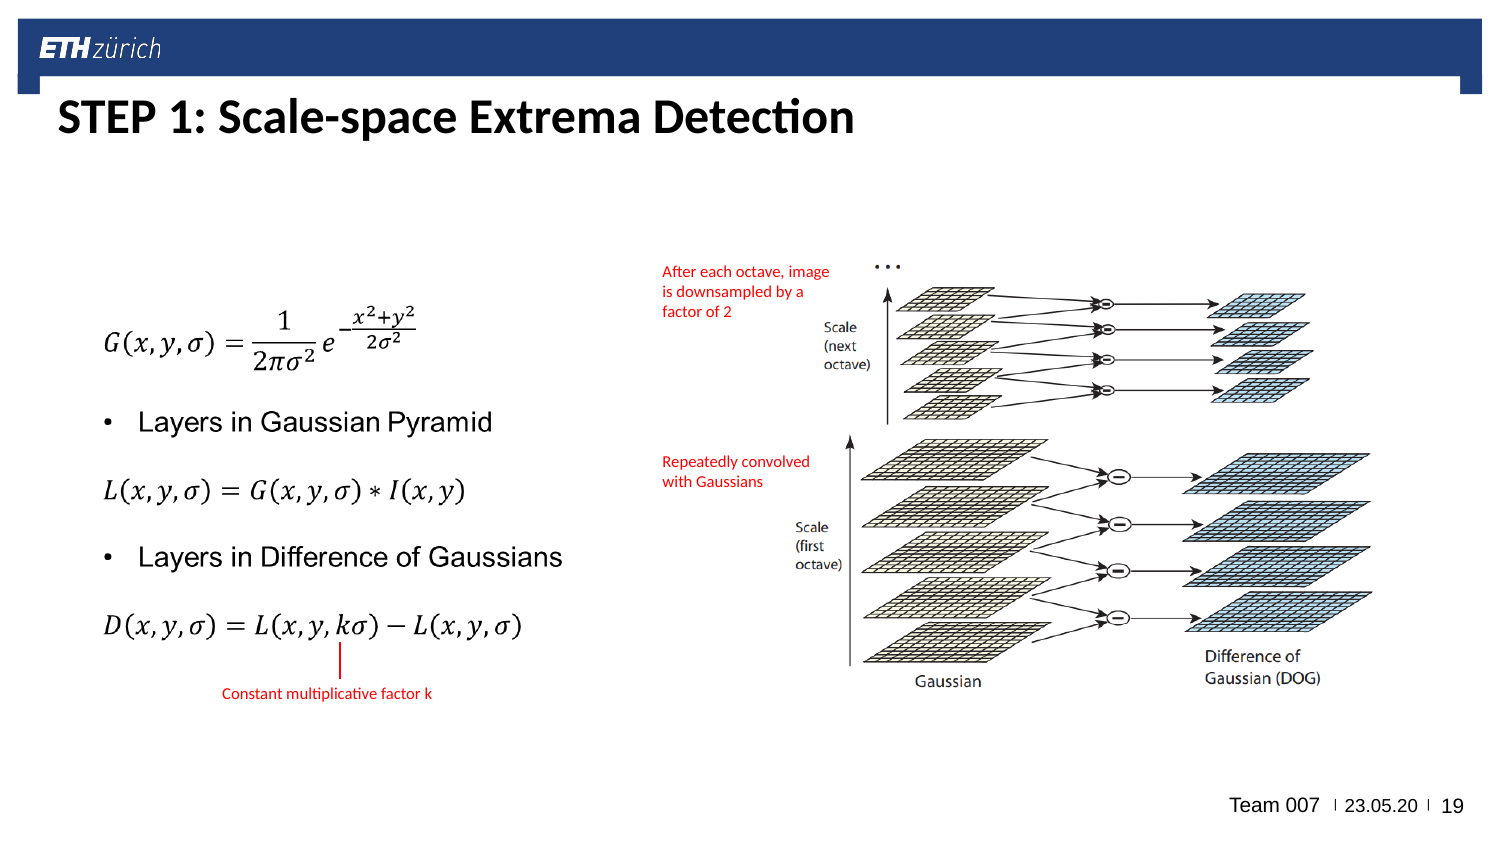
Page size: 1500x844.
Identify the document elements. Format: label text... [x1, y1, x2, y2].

picture [738, 248, 1425, 695]
text_box Repeatedly convolved with Gaussians [651, 444, 733, 498]
picture [39, 37, 160, 58]
text_box Constant multiplicative factor k [210, 677, 469, 710]
slide_number ‹#› [1430, 776, 1475, 834]
footer Team 007 [750, 776, 1321, 833]
text_box After each octave, image is downsampled by a factor of 2 [651, 255, 733, 350]
text_box [102, 301, 652, 644]
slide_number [1343, 776, 1419, 834]
title STEP 1: Scale-space Extrema Detection [39, 76, 1461, 196]
